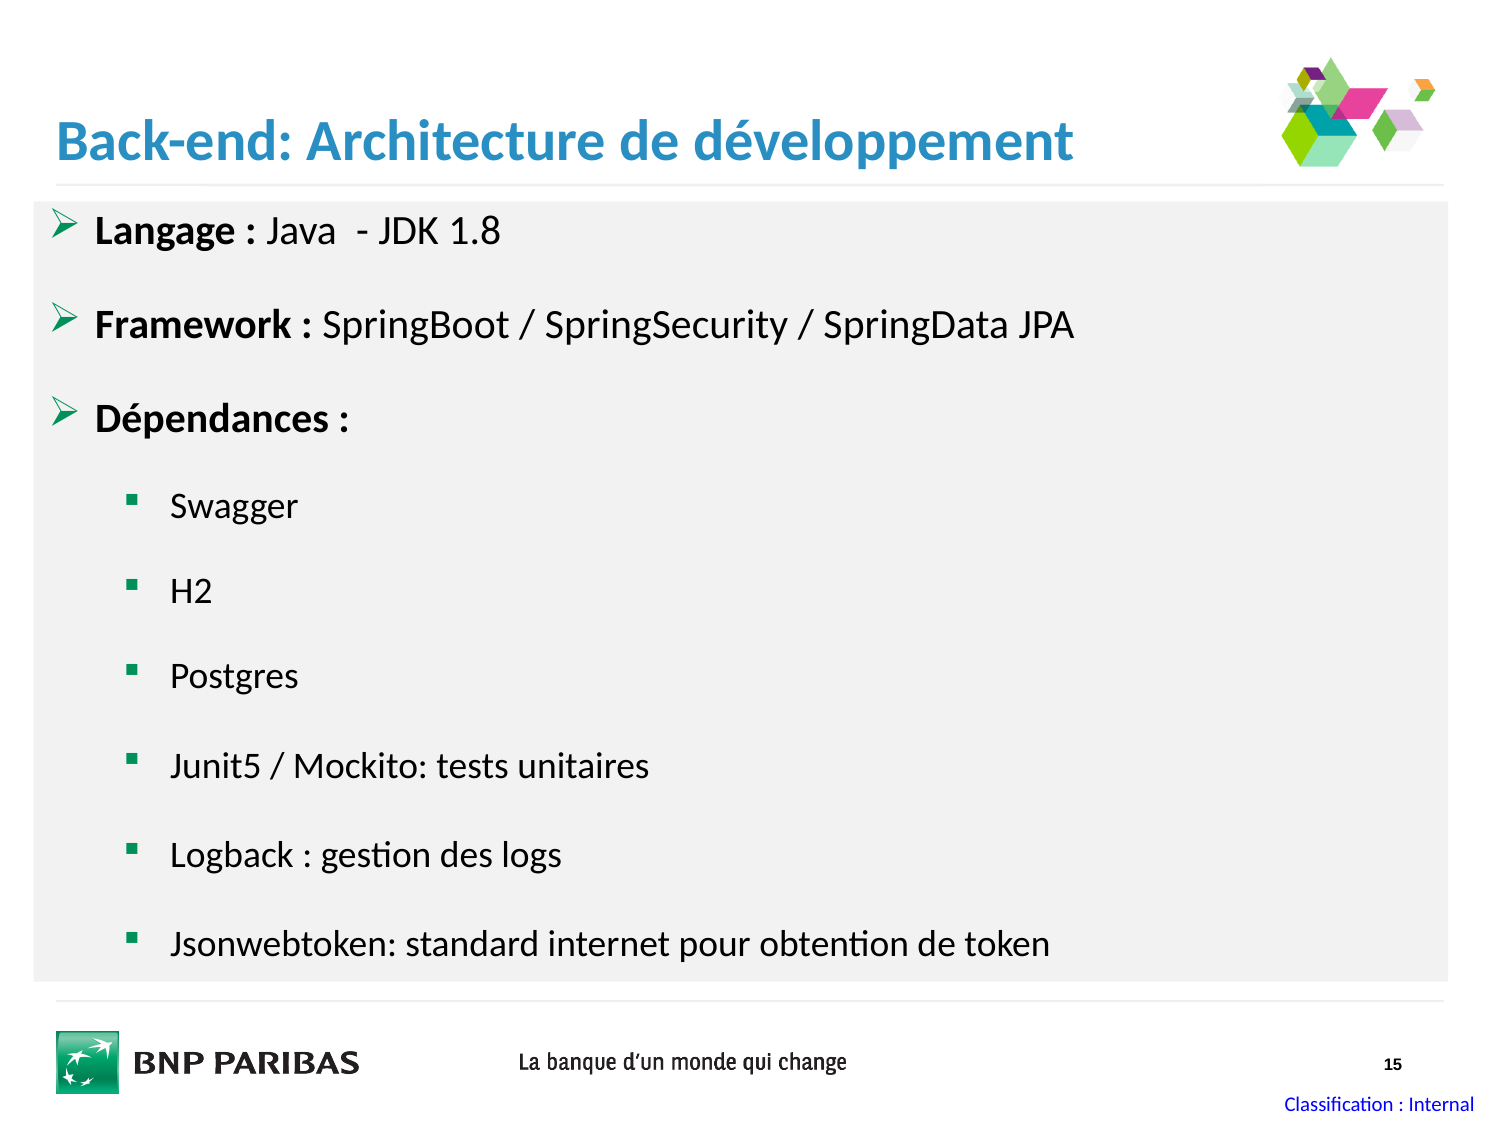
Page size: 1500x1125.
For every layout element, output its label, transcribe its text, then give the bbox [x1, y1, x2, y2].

text_box Back-end: Architecture de développement [56, 37, 1237, 185]
picture [56, 1031, 359, 1094]
text_box [33, 201, 1422, 982]
text_box 15 [1372, 1049, 1403, 1079]
picture [520, 1052, 846, 1075]
text_box Langage : Java - JDK 1.8 Framework : SpringBoot / SpringSecurity / SpringData JPA Dépendances : Swagger H2 Postgres Junit5 / Mockito: tests unitaires Logback : gestion des logs Jsonwebtoken: standard internet pour obtention de token [32, 199, 1450, 984]
picture [1263, 0, 1500, 236]
